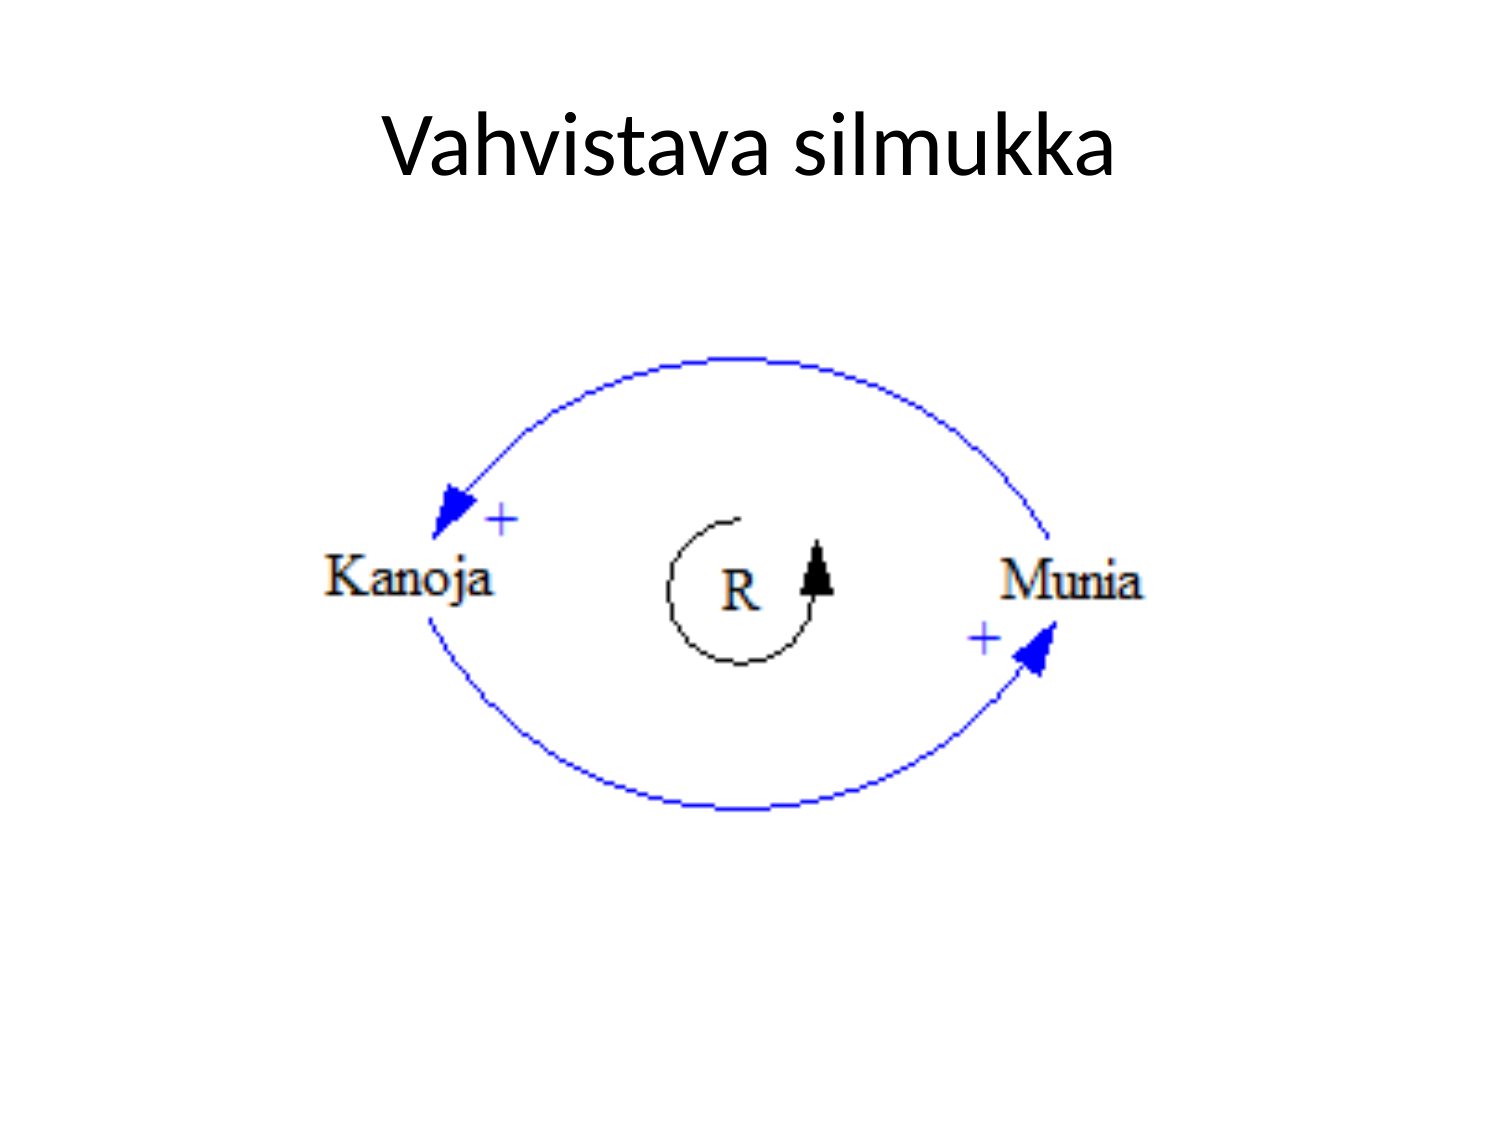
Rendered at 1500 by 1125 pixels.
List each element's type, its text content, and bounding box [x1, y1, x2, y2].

title Vahvistava silmukka [75, 45, 1425, 233]
picture [288, 314, 1200, 857]
